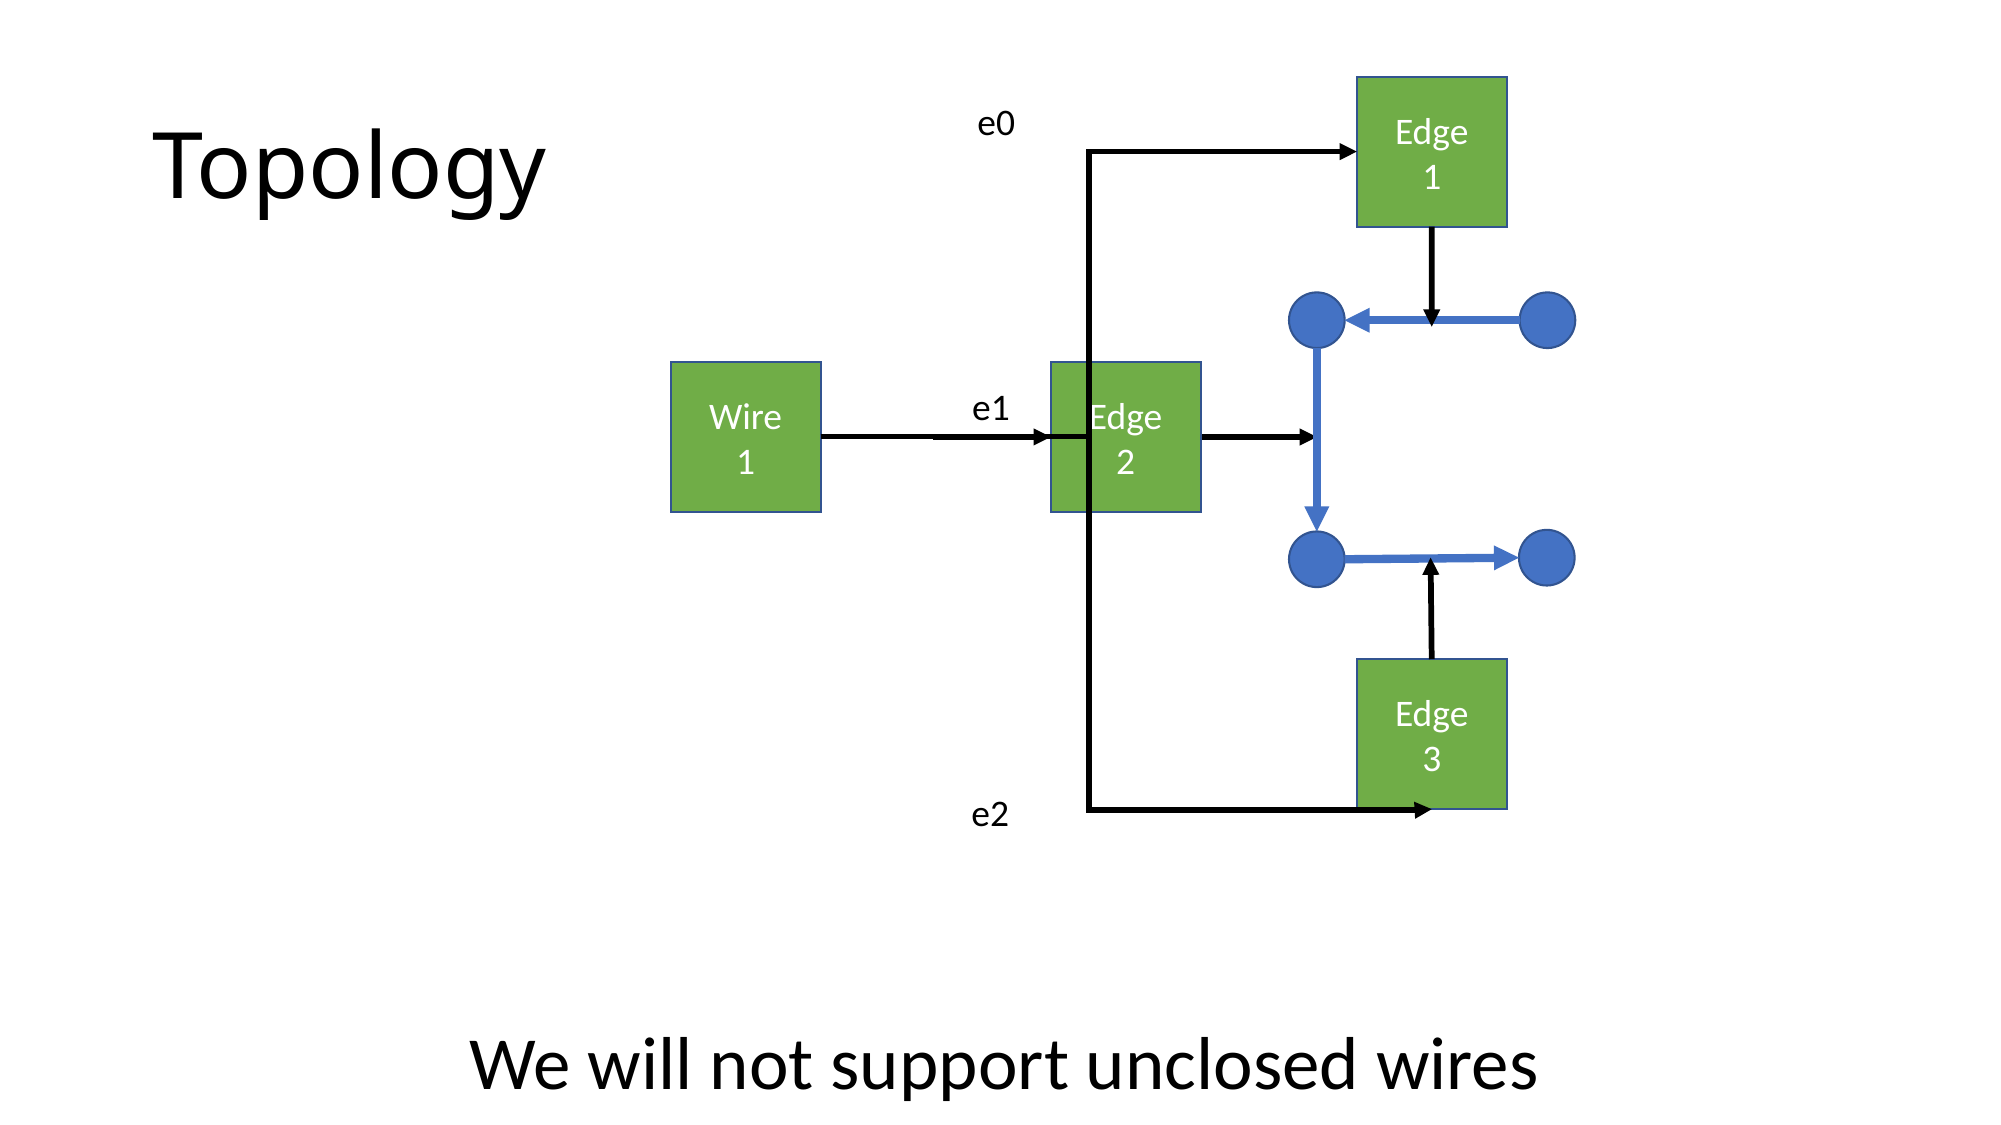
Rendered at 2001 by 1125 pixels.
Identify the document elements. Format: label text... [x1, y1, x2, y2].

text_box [1471, 226, 1576, 348]
title Topology [137, 59, 1863, 278]
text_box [820, 436, 1432, 810]
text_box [820, 151, 1357, 437]
text_box e0 [962, 90, 1031, 151]
text_box Edge 1 [1356, 76, 1508, 228]
text_box Edge 3 [1432, 658, 1508, 810]
text_box e2 [956, 810, 1026, 841]
text_box We will not support unclosed wires [454, 1006, 1555, 1112]
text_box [1470, 464, 1575, 586]
text_box Wire 1 [670, 361, 820, 513]
